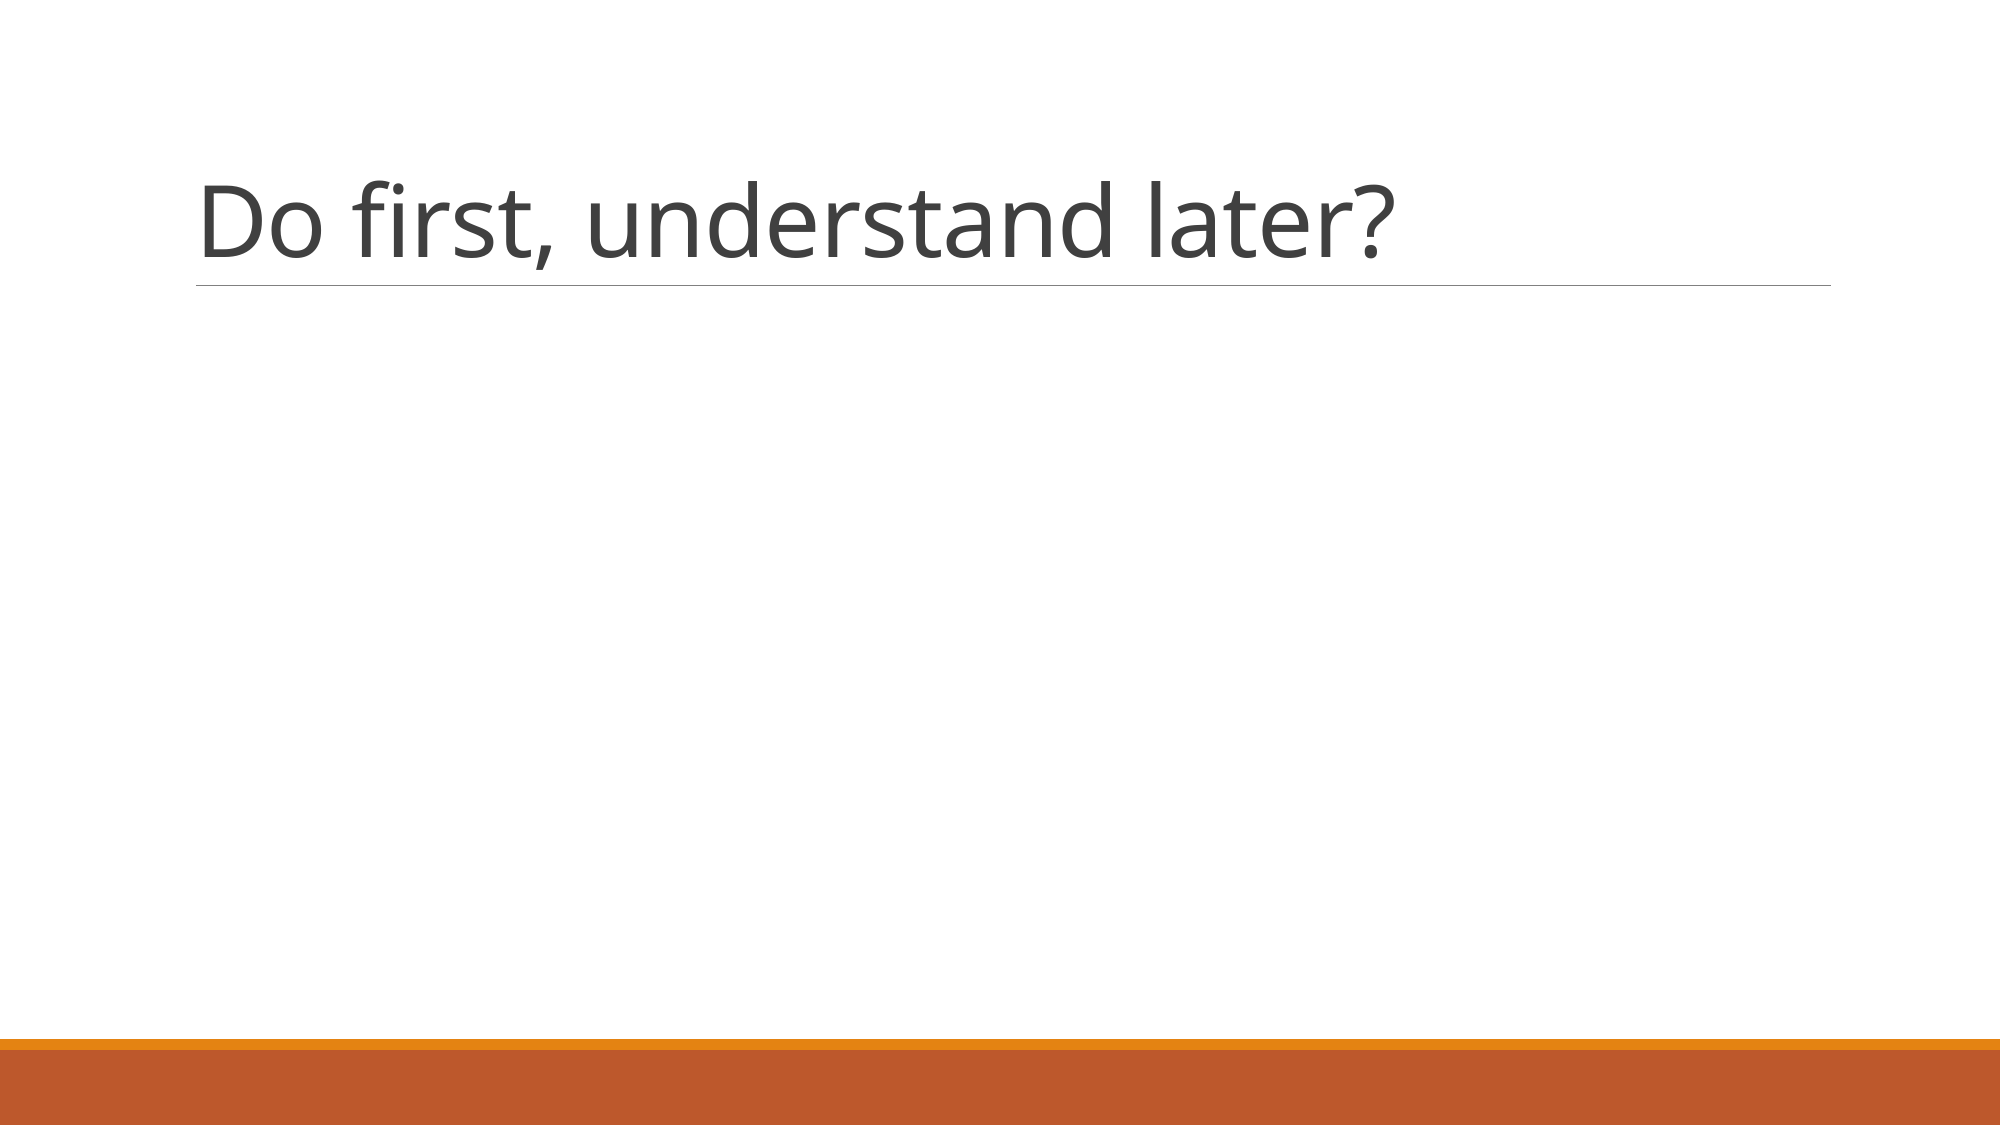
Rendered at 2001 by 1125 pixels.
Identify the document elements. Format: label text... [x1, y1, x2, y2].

title Do first, understand later? [180, 47, 1830, 285]
